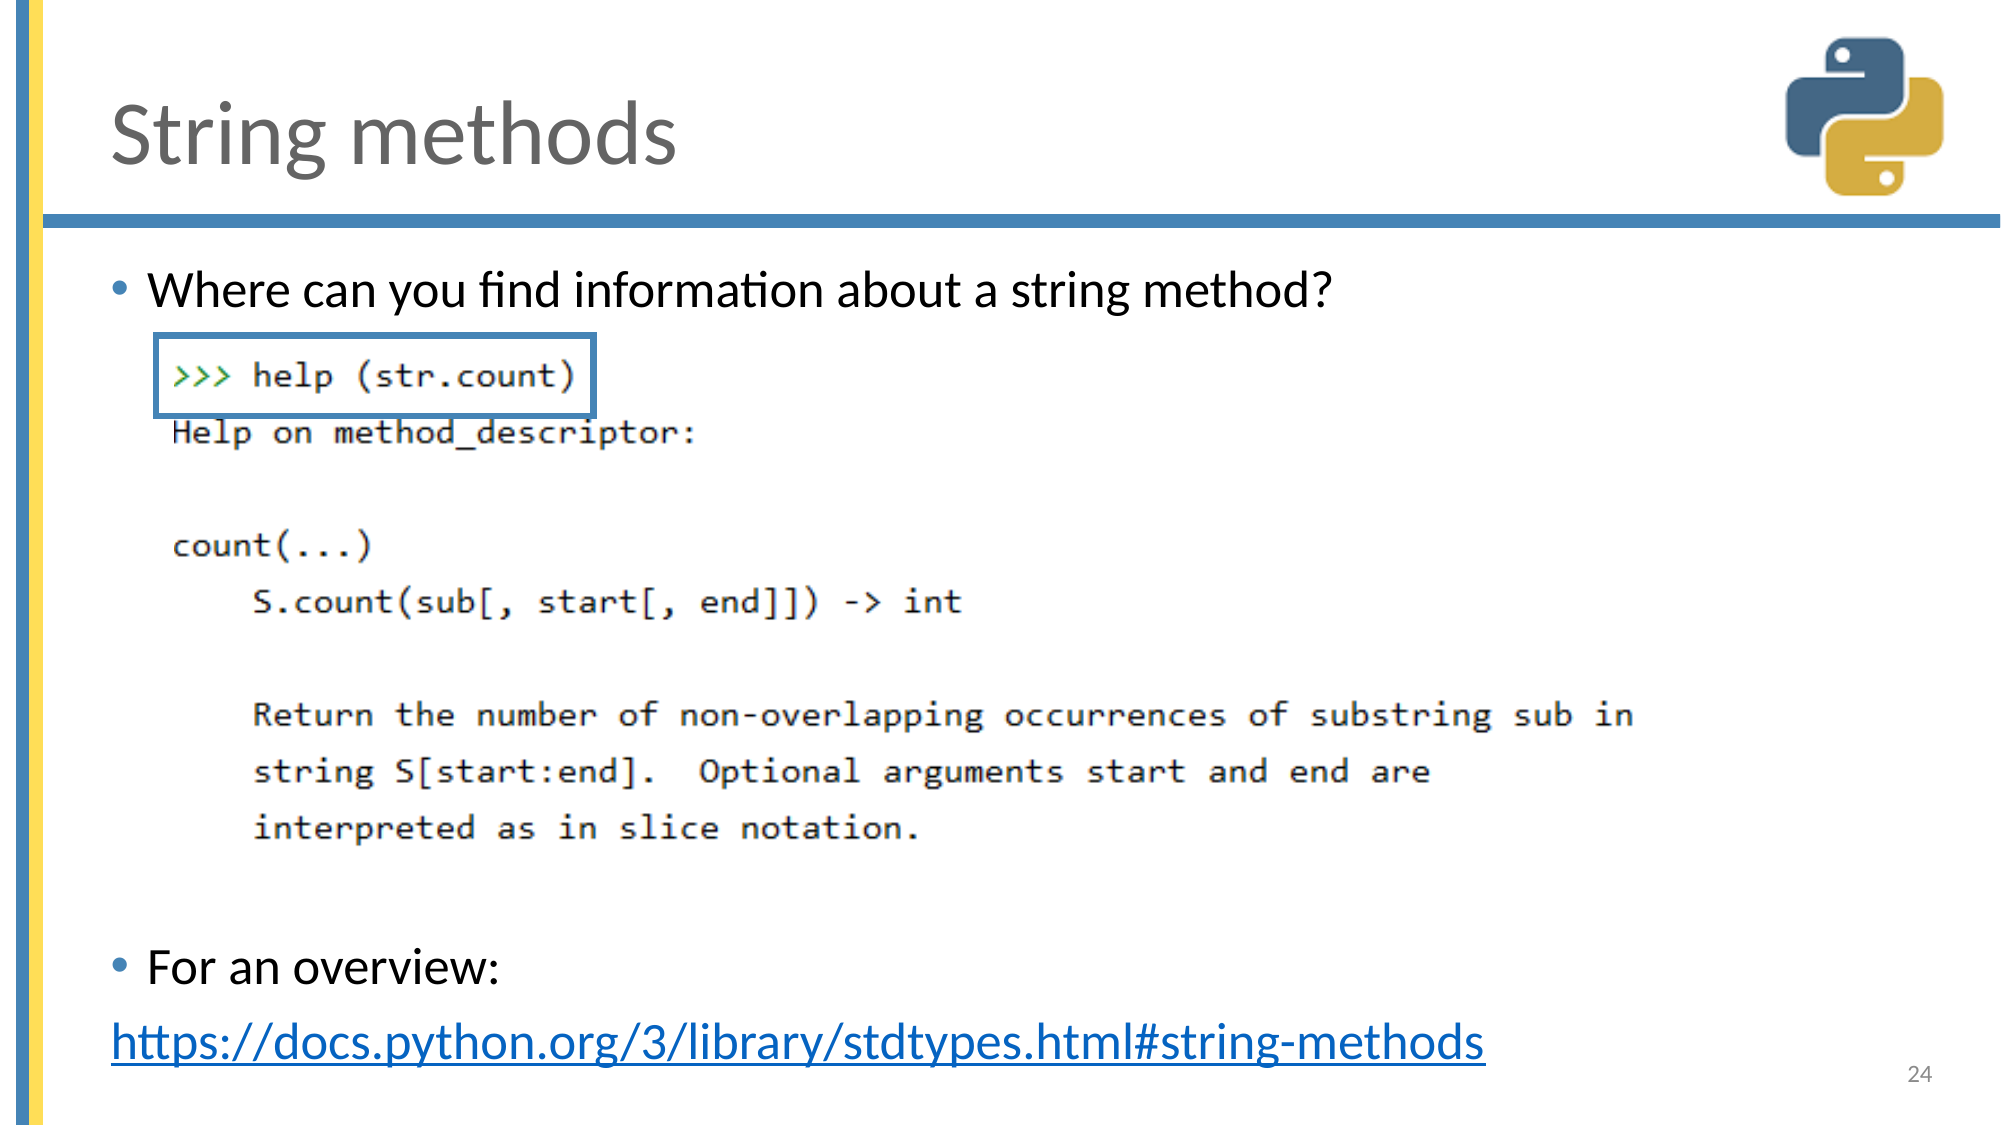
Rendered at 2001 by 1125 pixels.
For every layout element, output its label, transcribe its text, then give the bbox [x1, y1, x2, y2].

title String methods [95, 59, 1863, 211]
text_box [155, 334, 595, 417]
list Where can you find information about a string method? For an overview: https://docs.python.org/3/library/stdtypes.html#string-methods [95, 254, 1948, 1083]
picture [174, 351, 1662, 871]
slide_number 24 [1497, 1042, 1948, 1103]
picture [1747, 18, 1987, 205]
